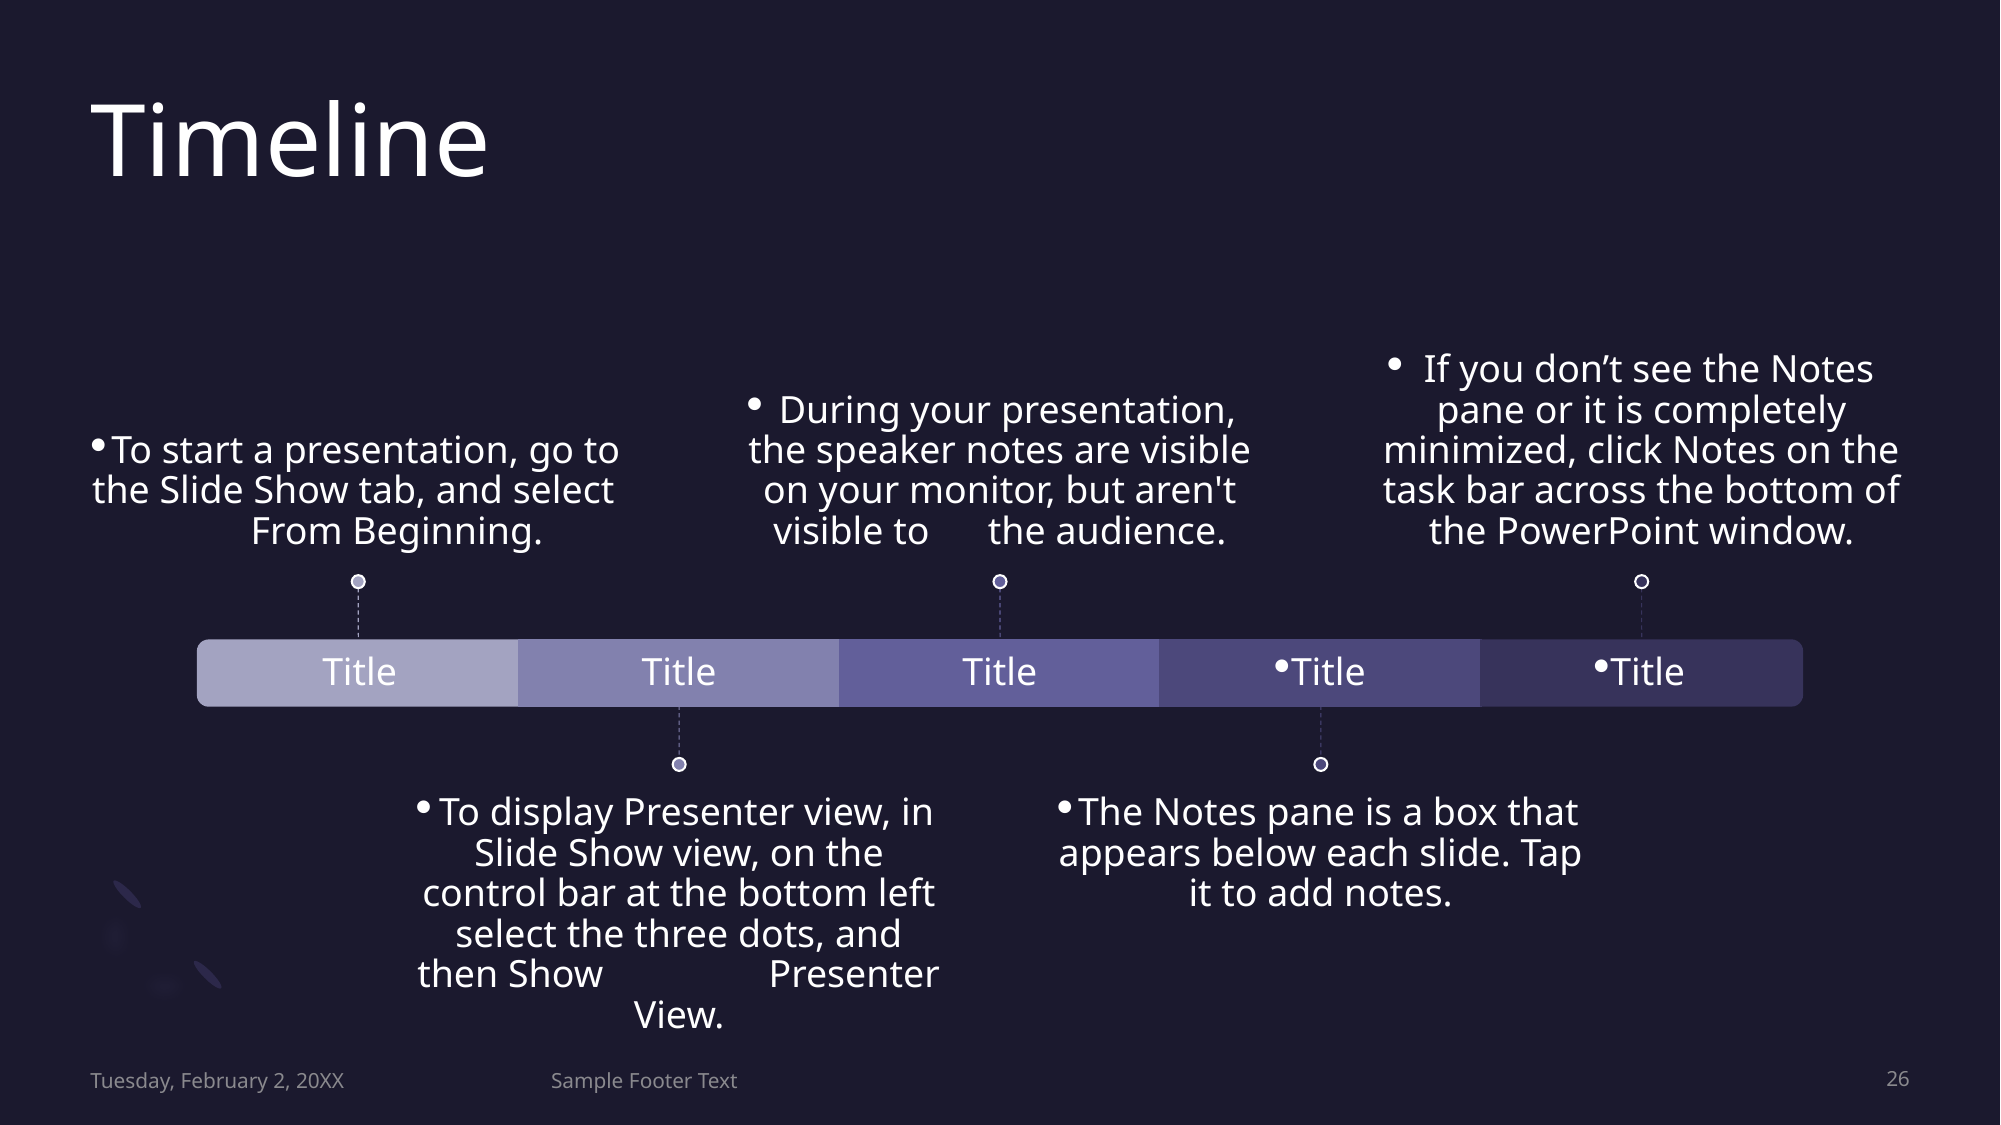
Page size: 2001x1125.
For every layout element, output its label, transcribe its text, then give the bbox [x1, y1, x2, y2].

footer Sample Footer Text [551, 1067, 1598, 1093]
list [90, 346, 1910, 1000]
title Timeline [90, 90, 1910, 309]
slide_number 26 [1632, 1067, 1910, 1093]
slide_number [90, 1067, 522, 1093]
